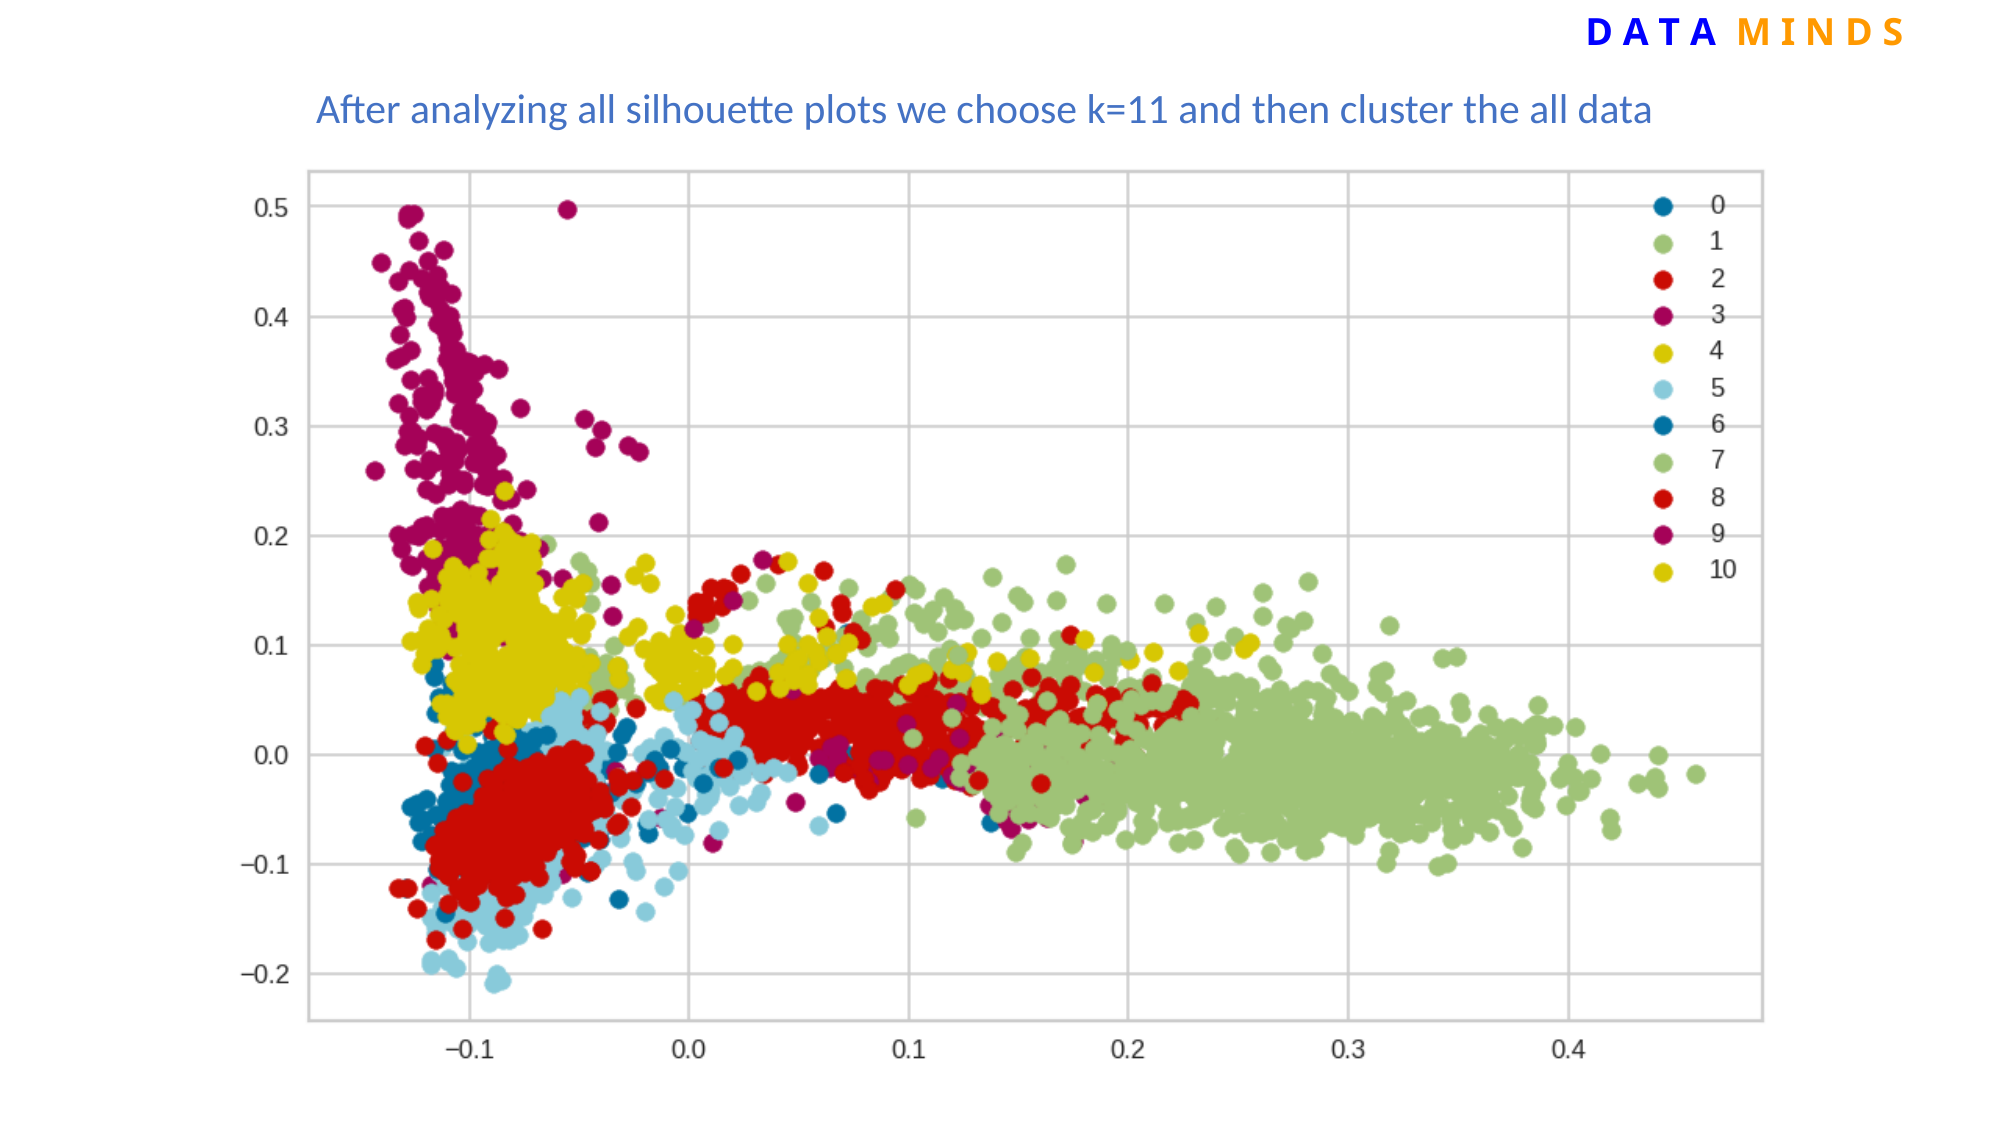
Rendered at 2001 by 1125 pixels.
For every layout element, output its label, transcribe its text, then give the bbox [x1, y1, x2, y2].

text_box D A T A M I N D S [1570, 0, 2000, 60]
picture [220, 152, 1780, 1082]
text_box After analyzing all silhouette plots we choose k=11 and then cluster the all data [301, 66, 1789, 147]
